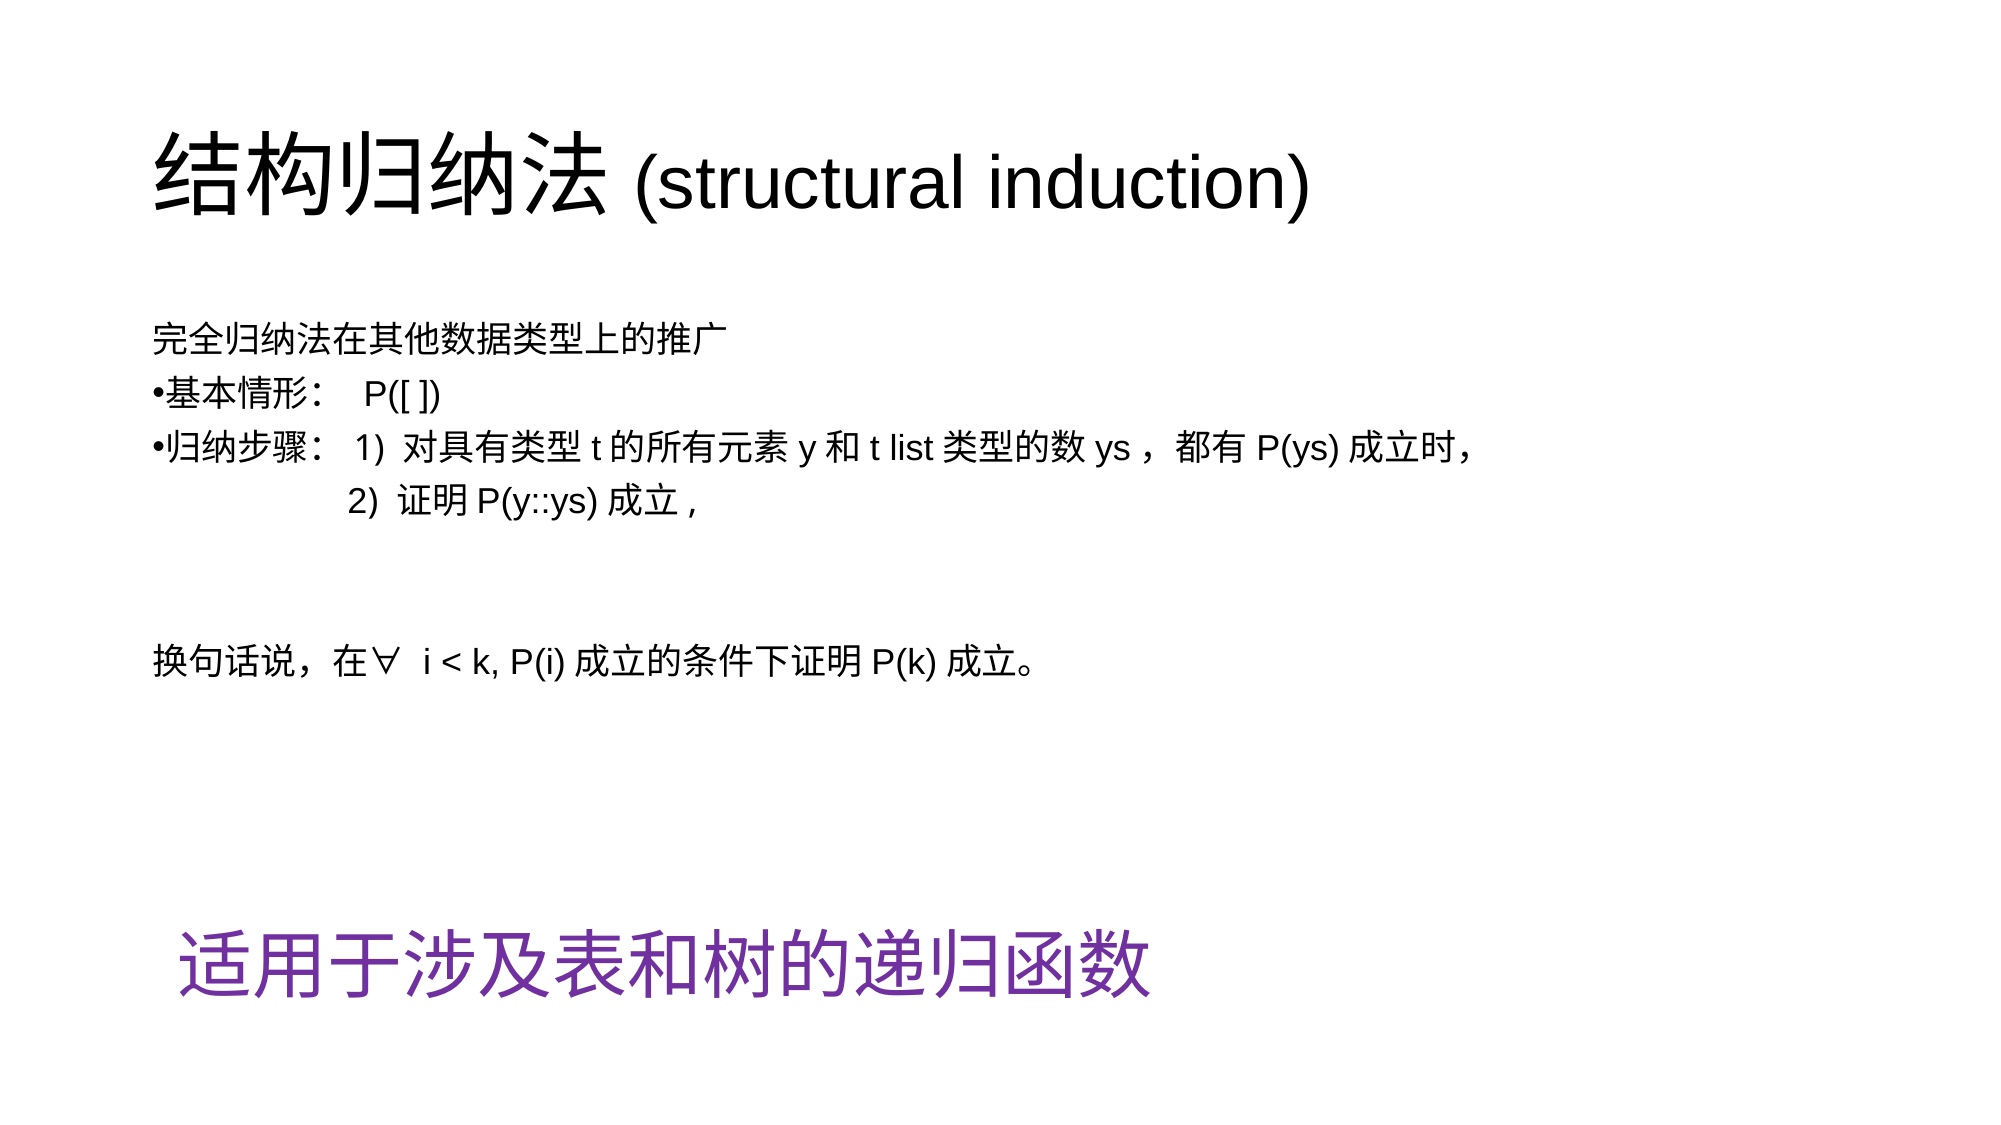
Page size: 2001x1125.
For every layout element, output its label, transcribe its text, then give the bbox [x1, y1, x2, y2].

title 结构归纳法(structural induction) [137, 70, 1863, 287]
list 完全归纳法在其他数据类型上的推广 基本情形： P([ ]) 归纳步骤：1) 对具有类型t的所有元素y和t list类型的数ys，都有P(ys)成立时， 2) 证明P(y::ys)成立, 换句话说，在∀ i < k, P(i)成立的条件下证明P(k)成立。 [137, 287, 1863, 825]
text_box 适用于涉及表和树的递归函数 [170, 865, 1896, 1106]
